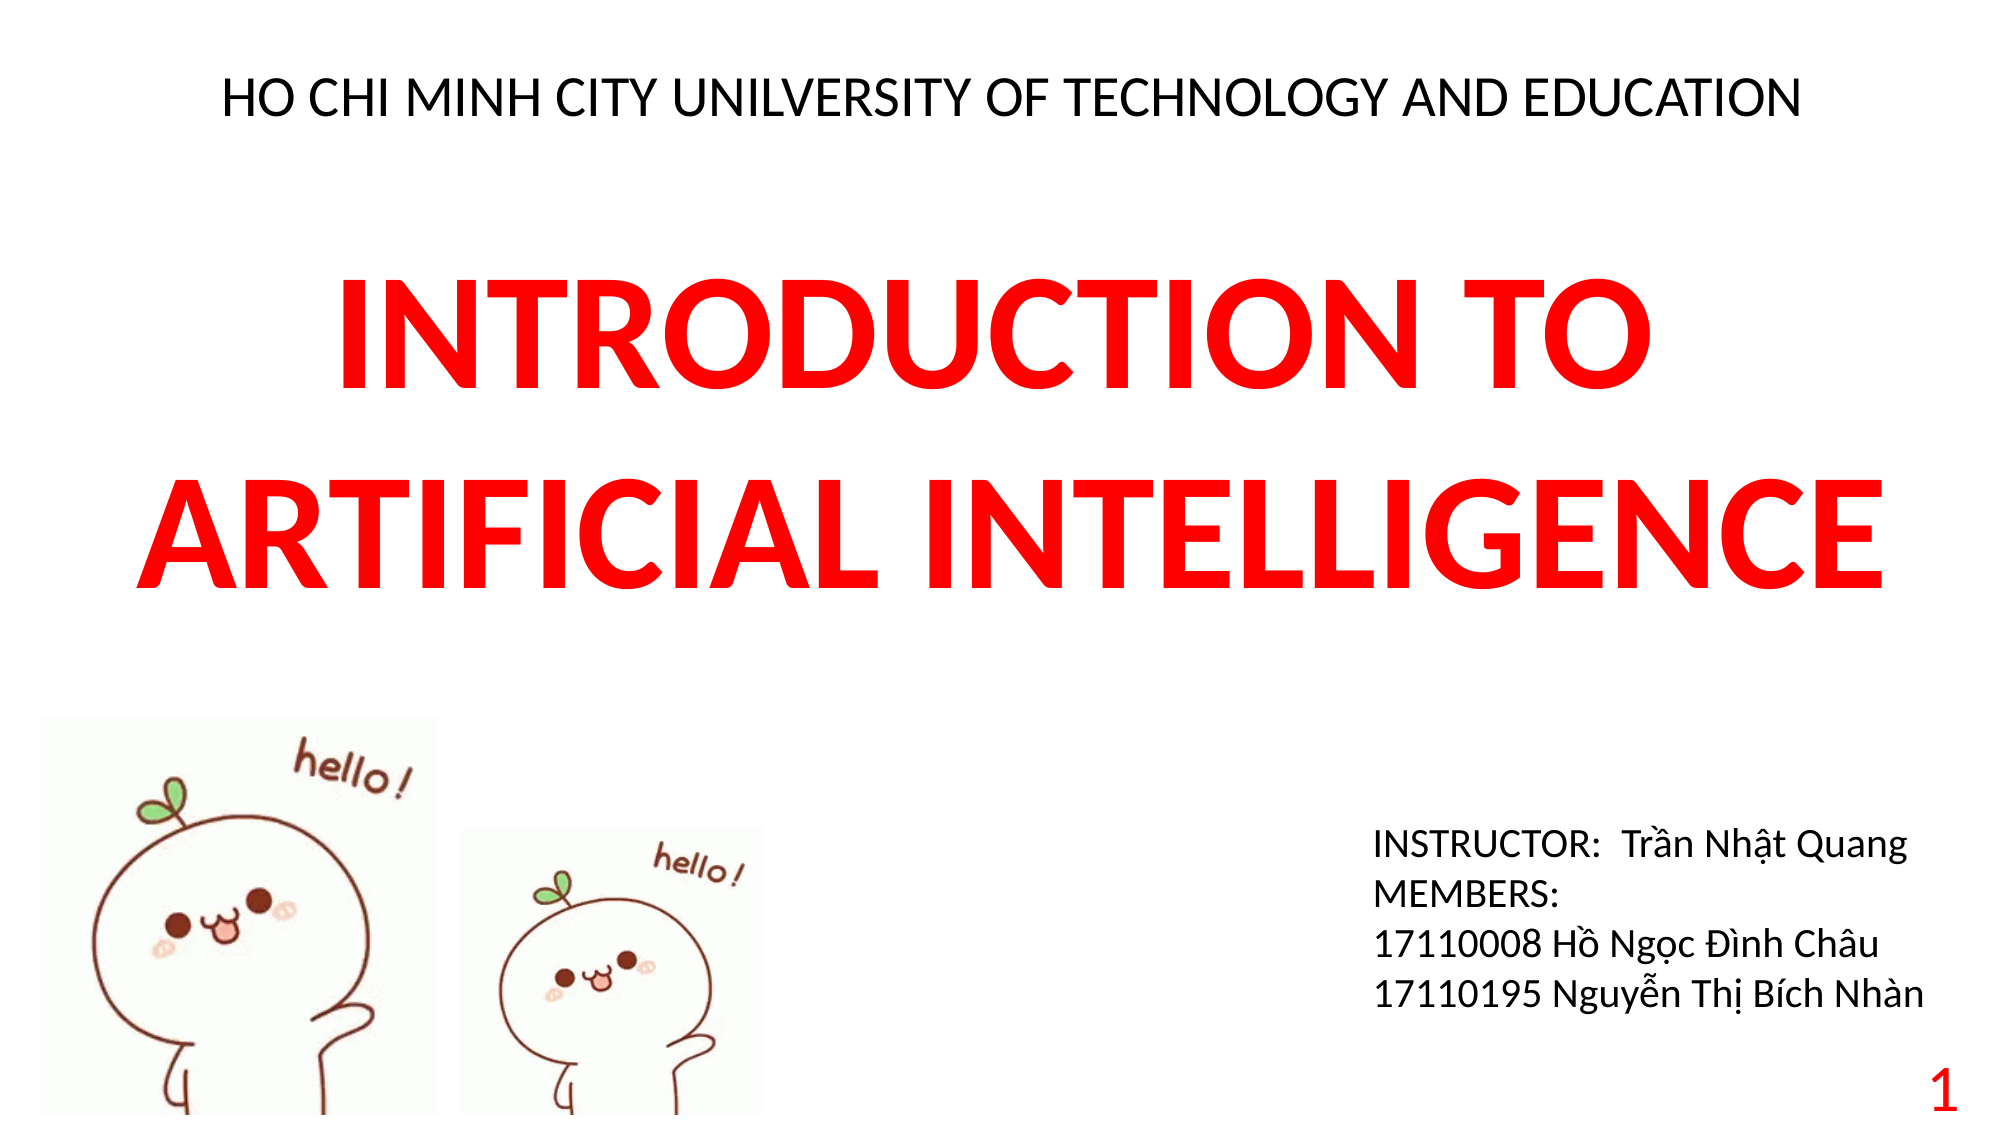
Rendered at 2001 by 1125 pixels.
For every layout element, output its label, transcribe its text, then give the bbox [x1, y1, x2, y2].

picture [40, 717, 438, 1115]
text_box HO CHI MINH CITY UNILVERSITY OF TECHNOLOGY AND EDUCATION [94, 50, 1931, 136]
text_box INTRODUCTION TO ARTIFICIAL INTELLIGENCE [40, 214, 1986, 630]
text_box INSTRUCTOR: Trần Nhật Quang MEMBERS: 17110008 Hồ Ngọc Đình Châu 17110195 Nguyễn Thị Bích Nhàn [1357, 807, 1941, 1023]
slide_number 1 [1525, 1055, 1976, 1116]
picture [459, 827, 764, 1116]
